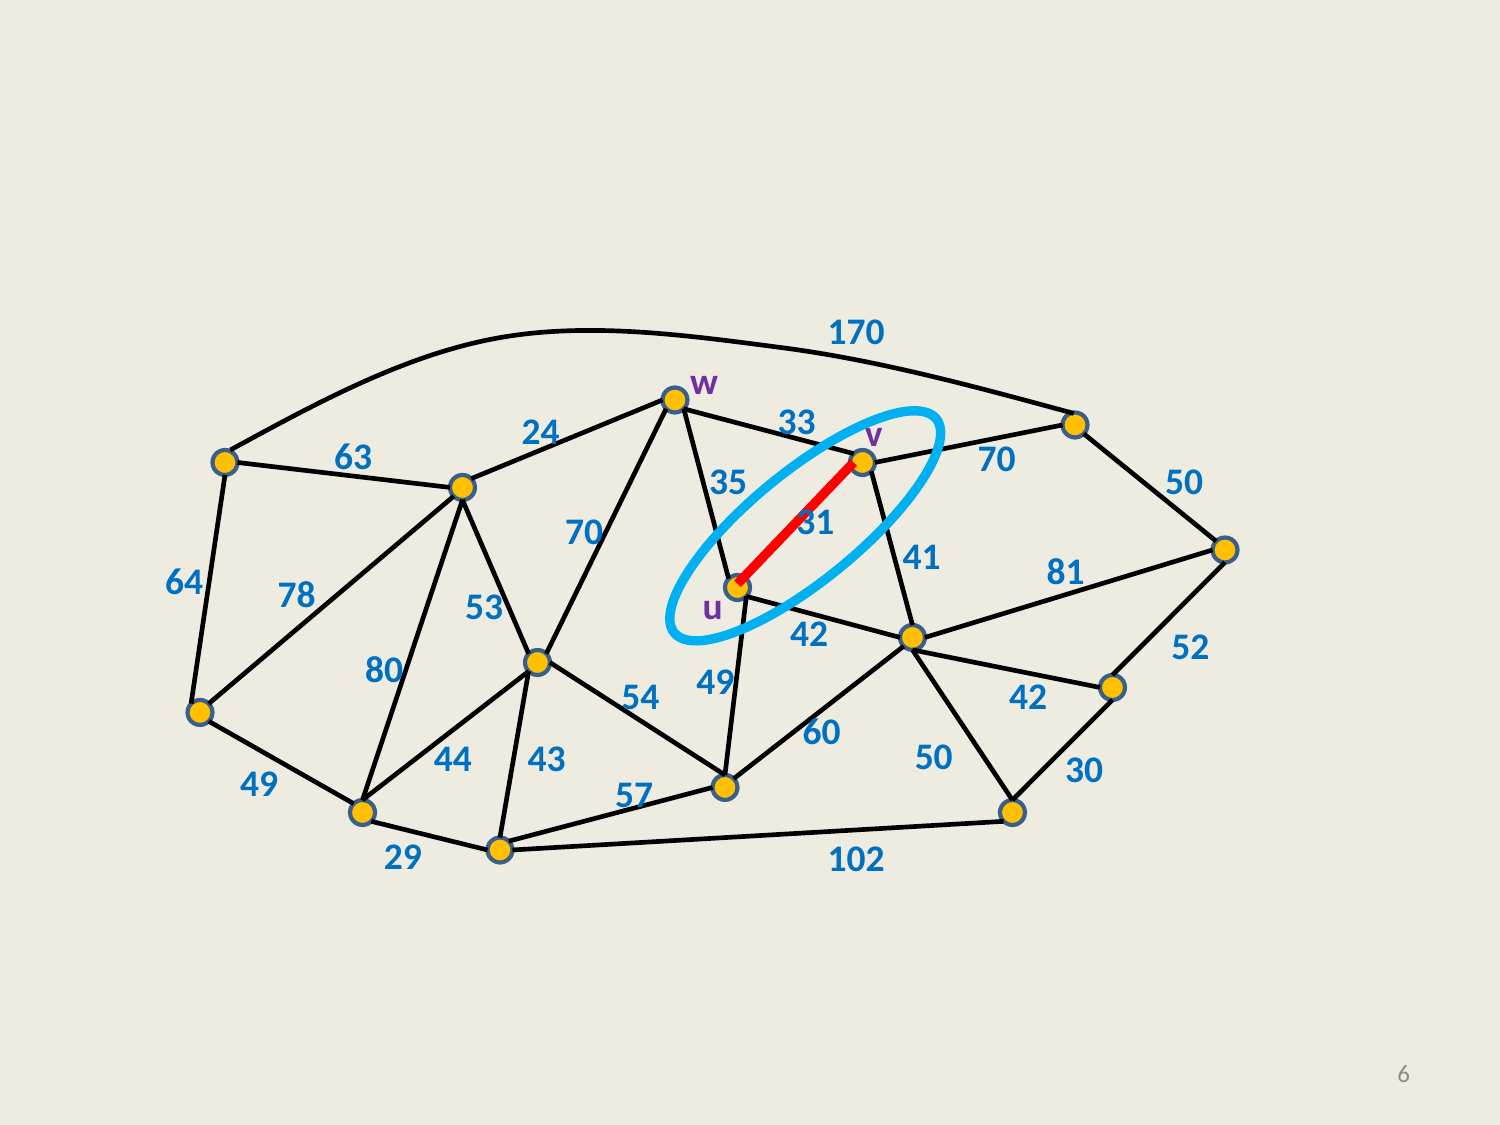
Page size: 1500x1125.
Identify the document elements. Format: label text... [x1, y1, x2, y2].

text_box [149, 299, 1226, 888]
slide_number 6 [1074, 1042, 1425, 1103]
list [75, 262, 1425, 1005]
text_box [1229, 535, 1240, 564]
